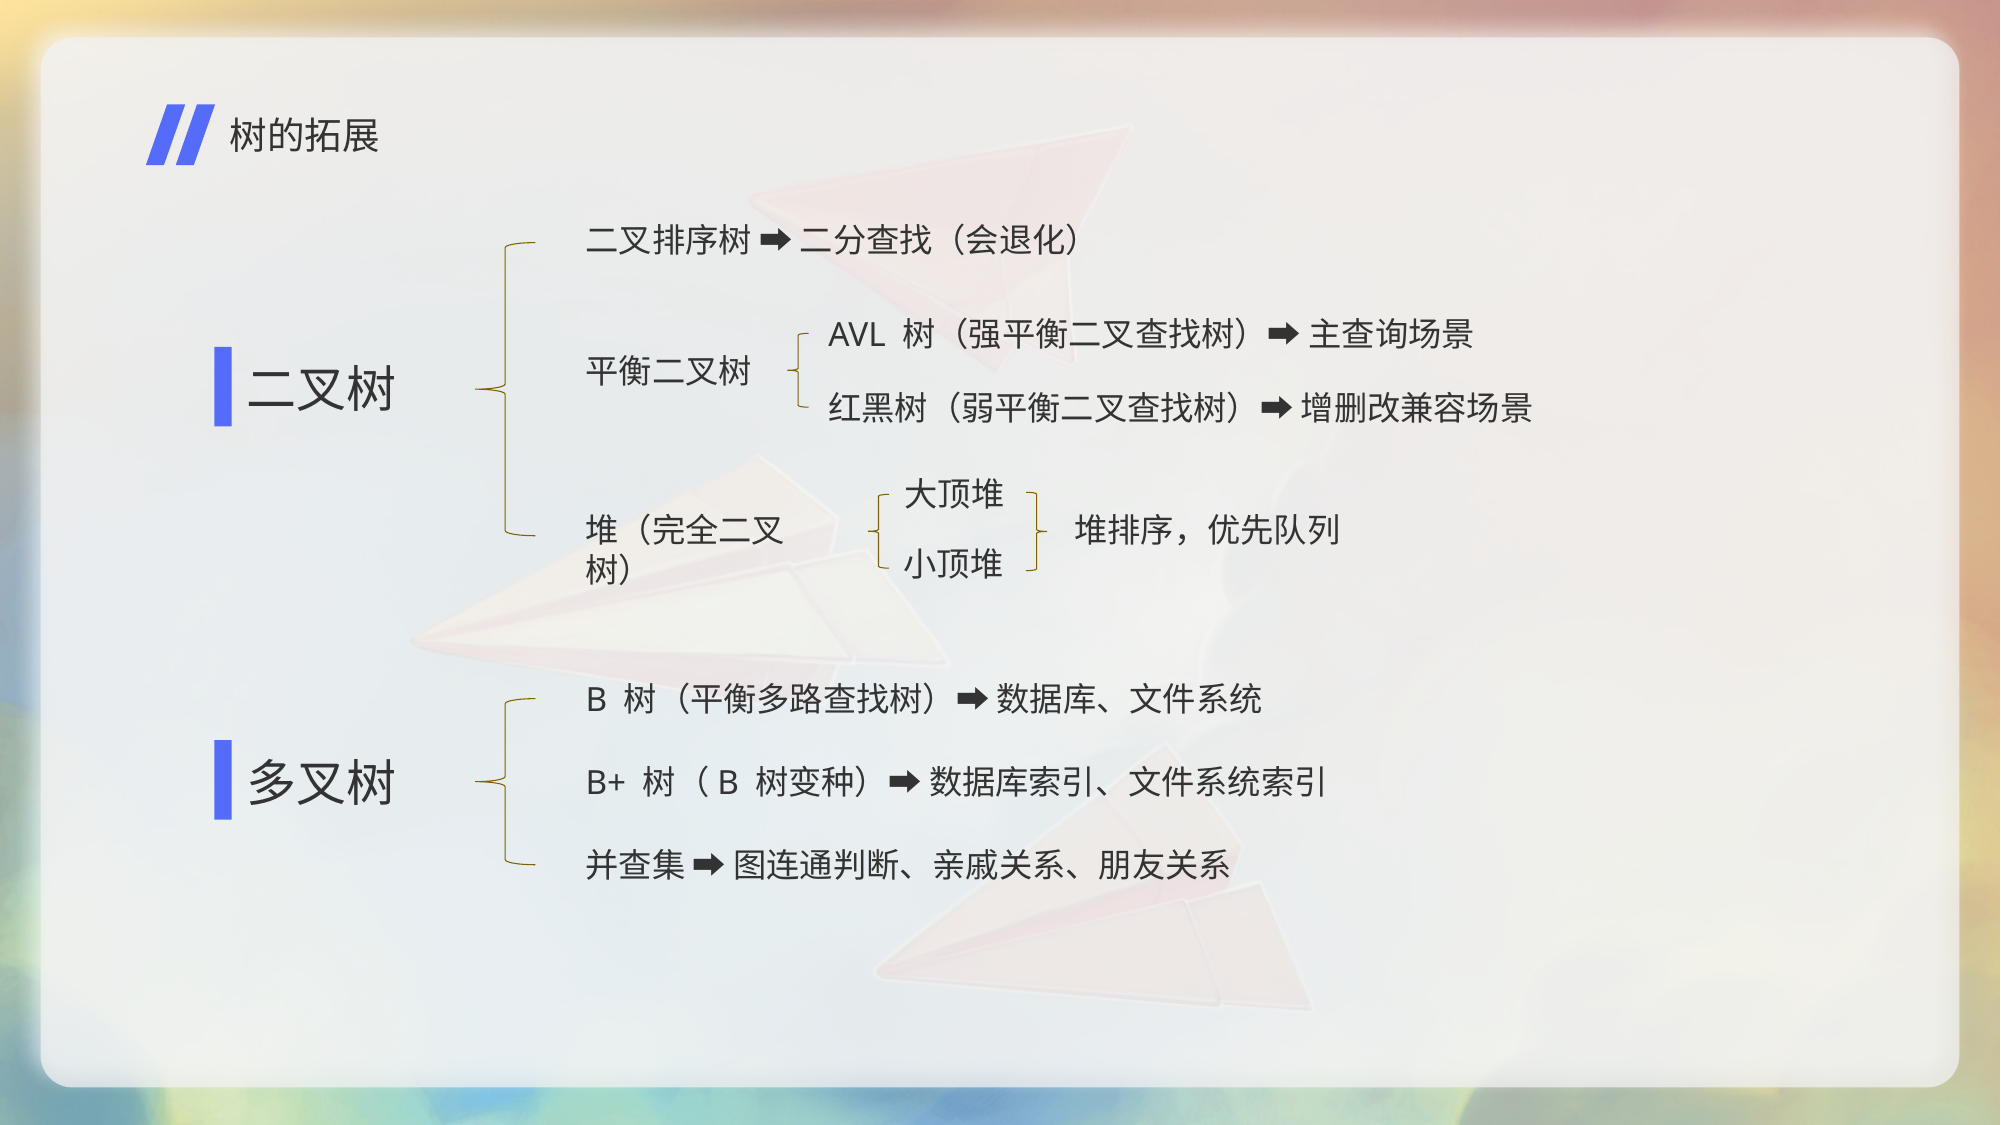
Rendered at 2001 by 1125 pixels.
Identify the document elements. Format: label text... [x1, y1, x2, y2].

text_box [475, 698, 536, 866]
text_box B+ 树（B 树变种）➡ 数据库索引、文件系统索引 [570, 753, 1722, 809]
text_box 2 [33, 30, 1935, 1062]
text_box 堆（完全二叉树） [570, 501, 851, 597]
text_box [213, 739, 233, 821]
text_box ➡ 不存在 5 [36, 33, 1929, 1056]
text_box 并查集 ➡ 图连通判断、亲戚关系、朋友关系 [571, 836, 1296, 892]
text_box [475, 242, 536, 537]
text_box AVL 树（强平衡二叉查找树）➡ 主查询场景 [813, 305, 1649, 361]
text_box [1025, 491, 1048, 572]
text_box 大顶堆 [889, 466, 1042, 521]
picture [0, 0, 2000, 1125]
text_box 多叉树 [233, 743, 420, 819]
text_box 小顶堆 [889, 535, 1041, 591]
text_box [787, 332, 809, 408]
text_box B 树（平衡多路查找树）➡ 数据库、文件系统 [570, 670, 1722, 726]
text_box [213, 346, 233, 427]
text_box 红黑树（弱平衡二叉查找树）➡ 增删改兼容场景 [813, 379, 1649, 435]
text_box 二叉排序树 ➡ 二分查找（会退化） [570, 212, 1174, 267]
text_box [867, 493, 890, 569]
text_box 平衡二叉树 [570, 342, 788, 398]
text_box 堆排序，优先队列 [1059, 501, 1473, 557]
text_box 二叉树 [233, 350, 420, 426]
text_box 树的拓展 [216, 104, 788, 165]
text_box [145, 104, 216, 166]
text_box 二叉树的物理结构 [25, 22, 1954, 1080]
text_box 先序遍历： [28, 25, 1947, 1074]
